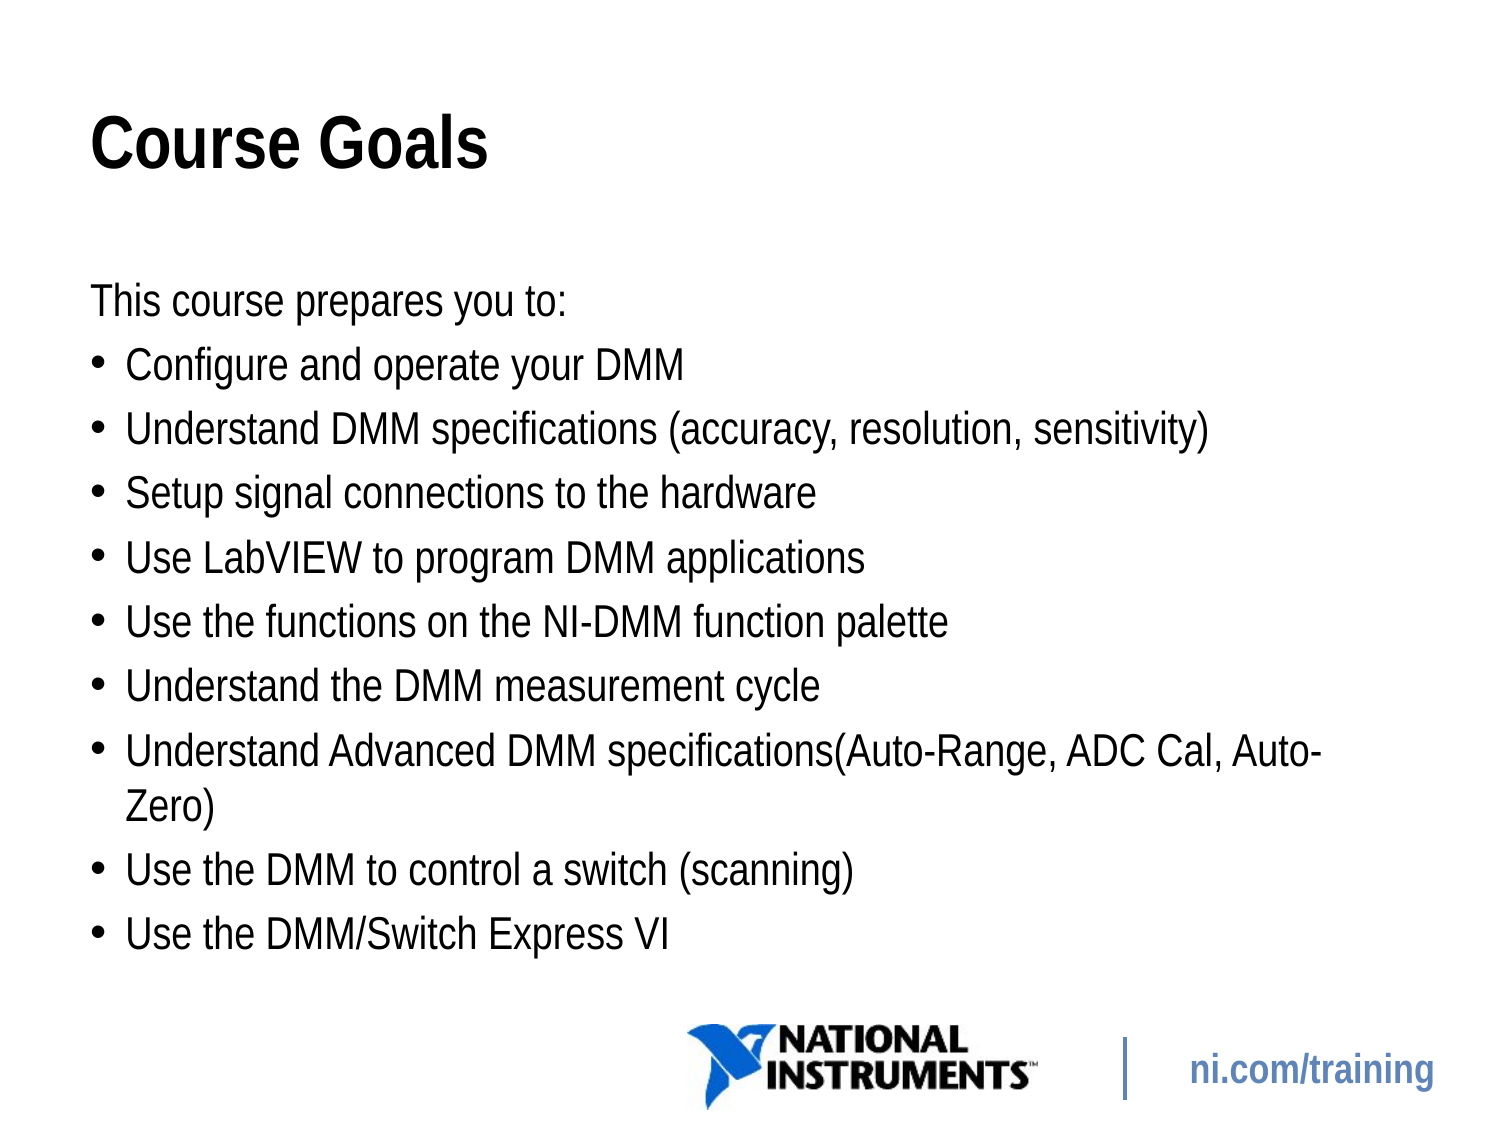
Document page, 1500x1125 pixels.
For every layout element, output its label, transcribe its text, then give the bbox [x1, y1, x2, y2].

title Course Goals [74, 44, 1426, 233]
picture [687, 1024, 1038, 1110]
list This course prepares you to: Configure and operate your DMM Understand DMM specifications (accuracy, resolution, sensitivity) Setup signal connections to the hardware Use LabVIEW to program DMM applications Use the functions on the NI-DMM function palette Understand the DMM measurement cycle Understand Advanced DMM specifications(Auto-Range, ADC Cal, Auto-Zero) Use the DMM to control a switch (scanning) Use the DMM/Switch Express VI [74, 262, 1426, 976]
